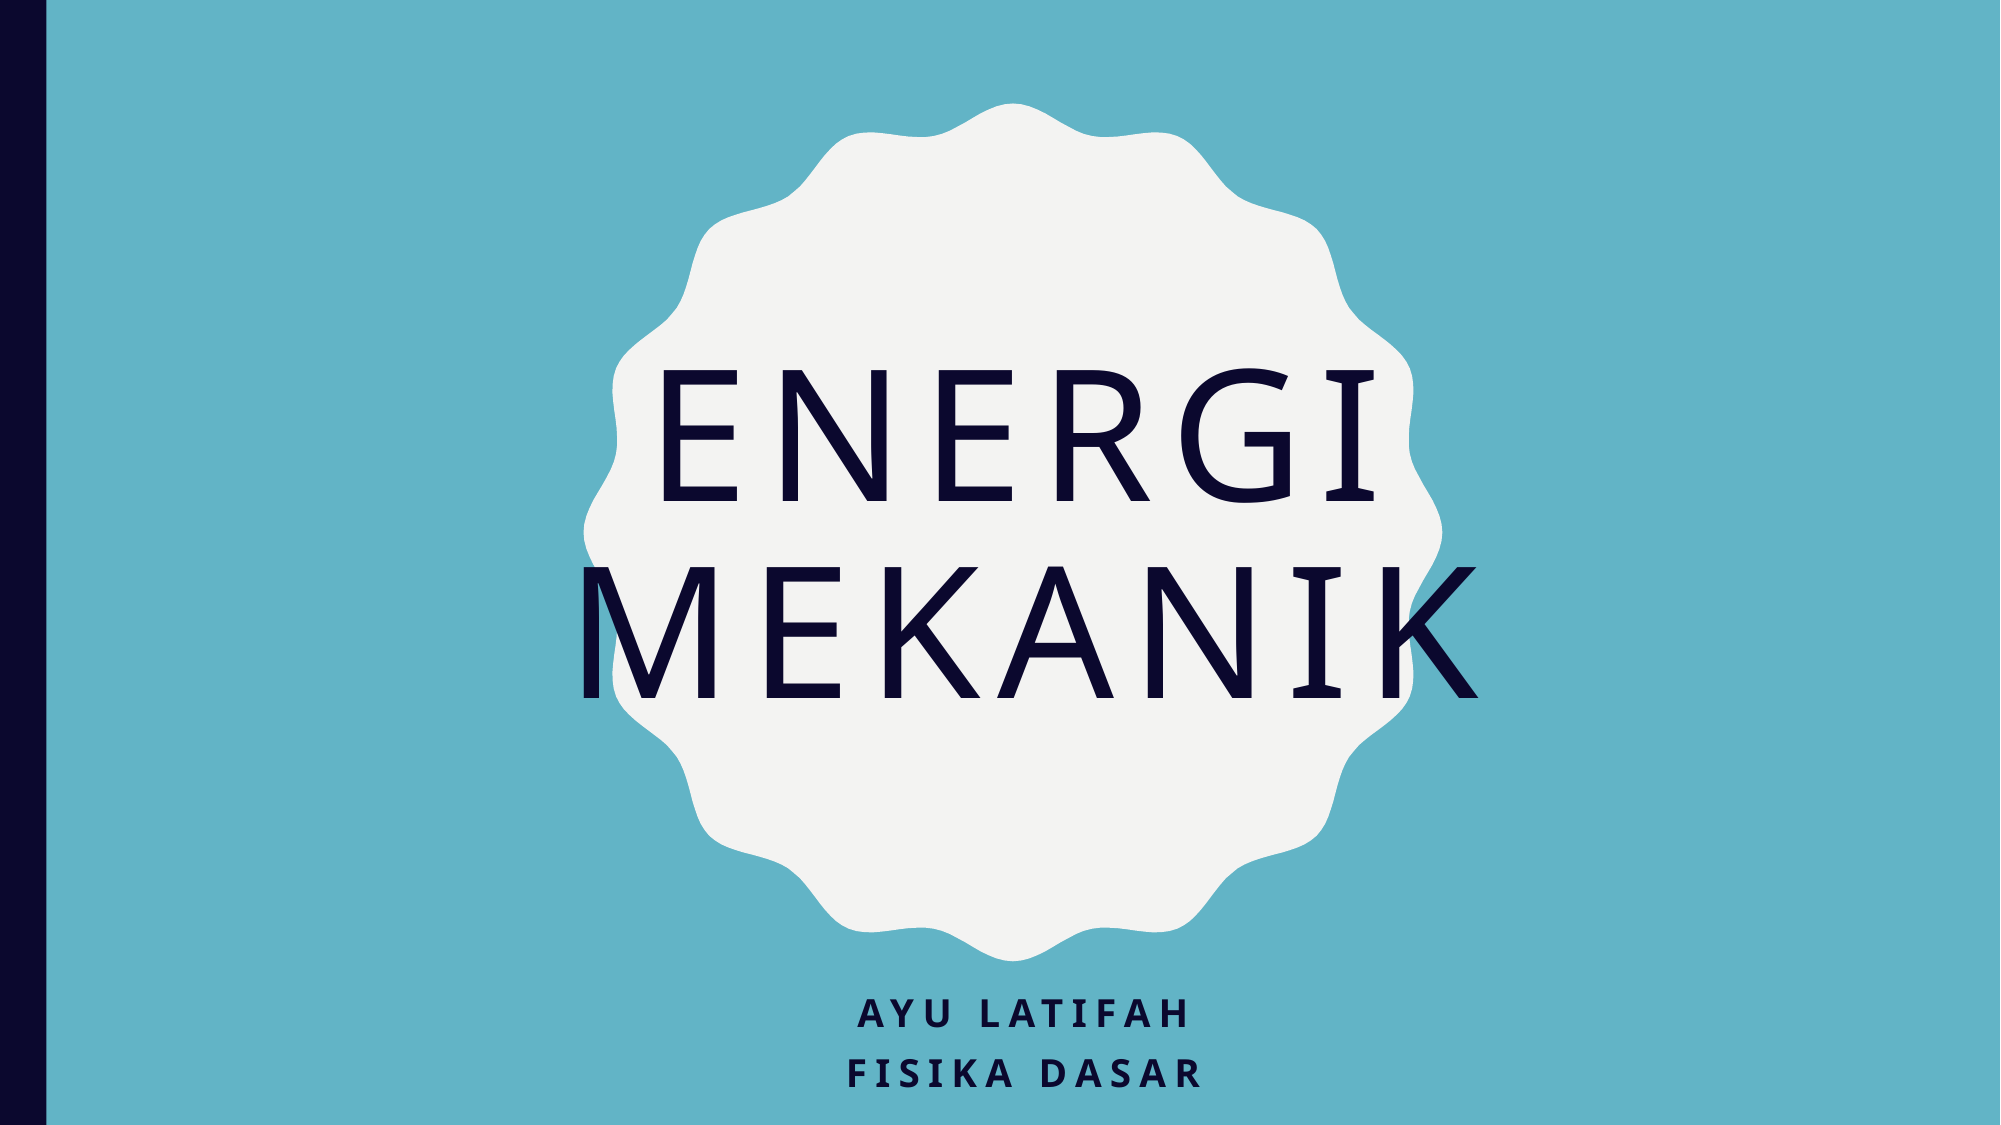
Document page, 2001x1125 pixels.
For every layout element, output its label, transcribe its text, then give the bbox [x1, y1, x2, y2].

title Energi mekanik [176, 180, 1870, 902]
subtitle Ayu latifah Fisika dasar [363, 980, 1684, 1103]
